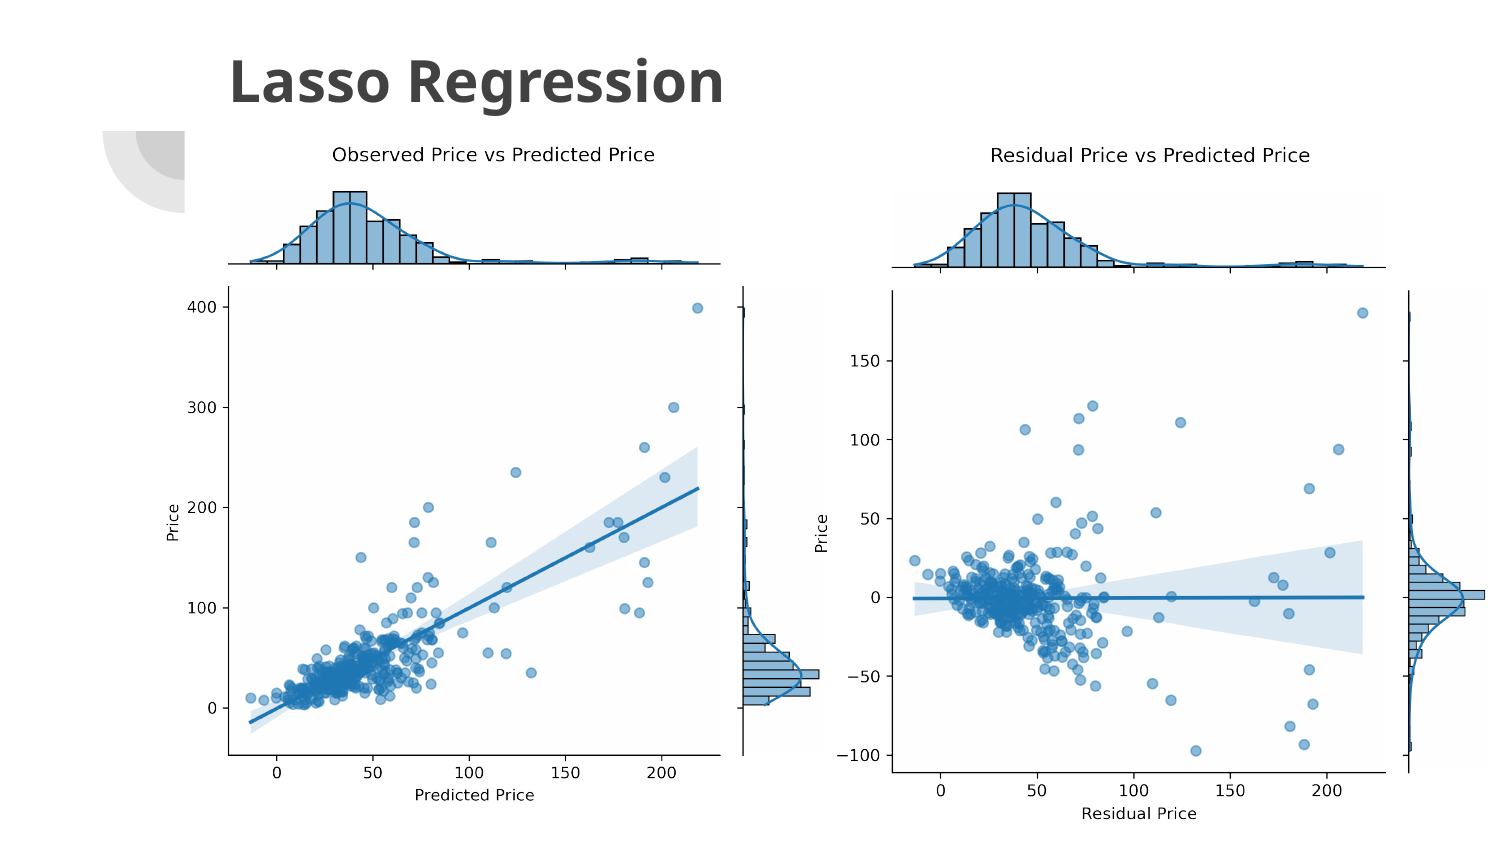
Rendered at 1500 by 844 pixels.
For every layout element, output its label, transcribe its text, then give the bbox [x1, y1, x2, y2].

title Lasso Regression [213, 25, 1368, 133]
picture [153, 135, 1500, 835]
